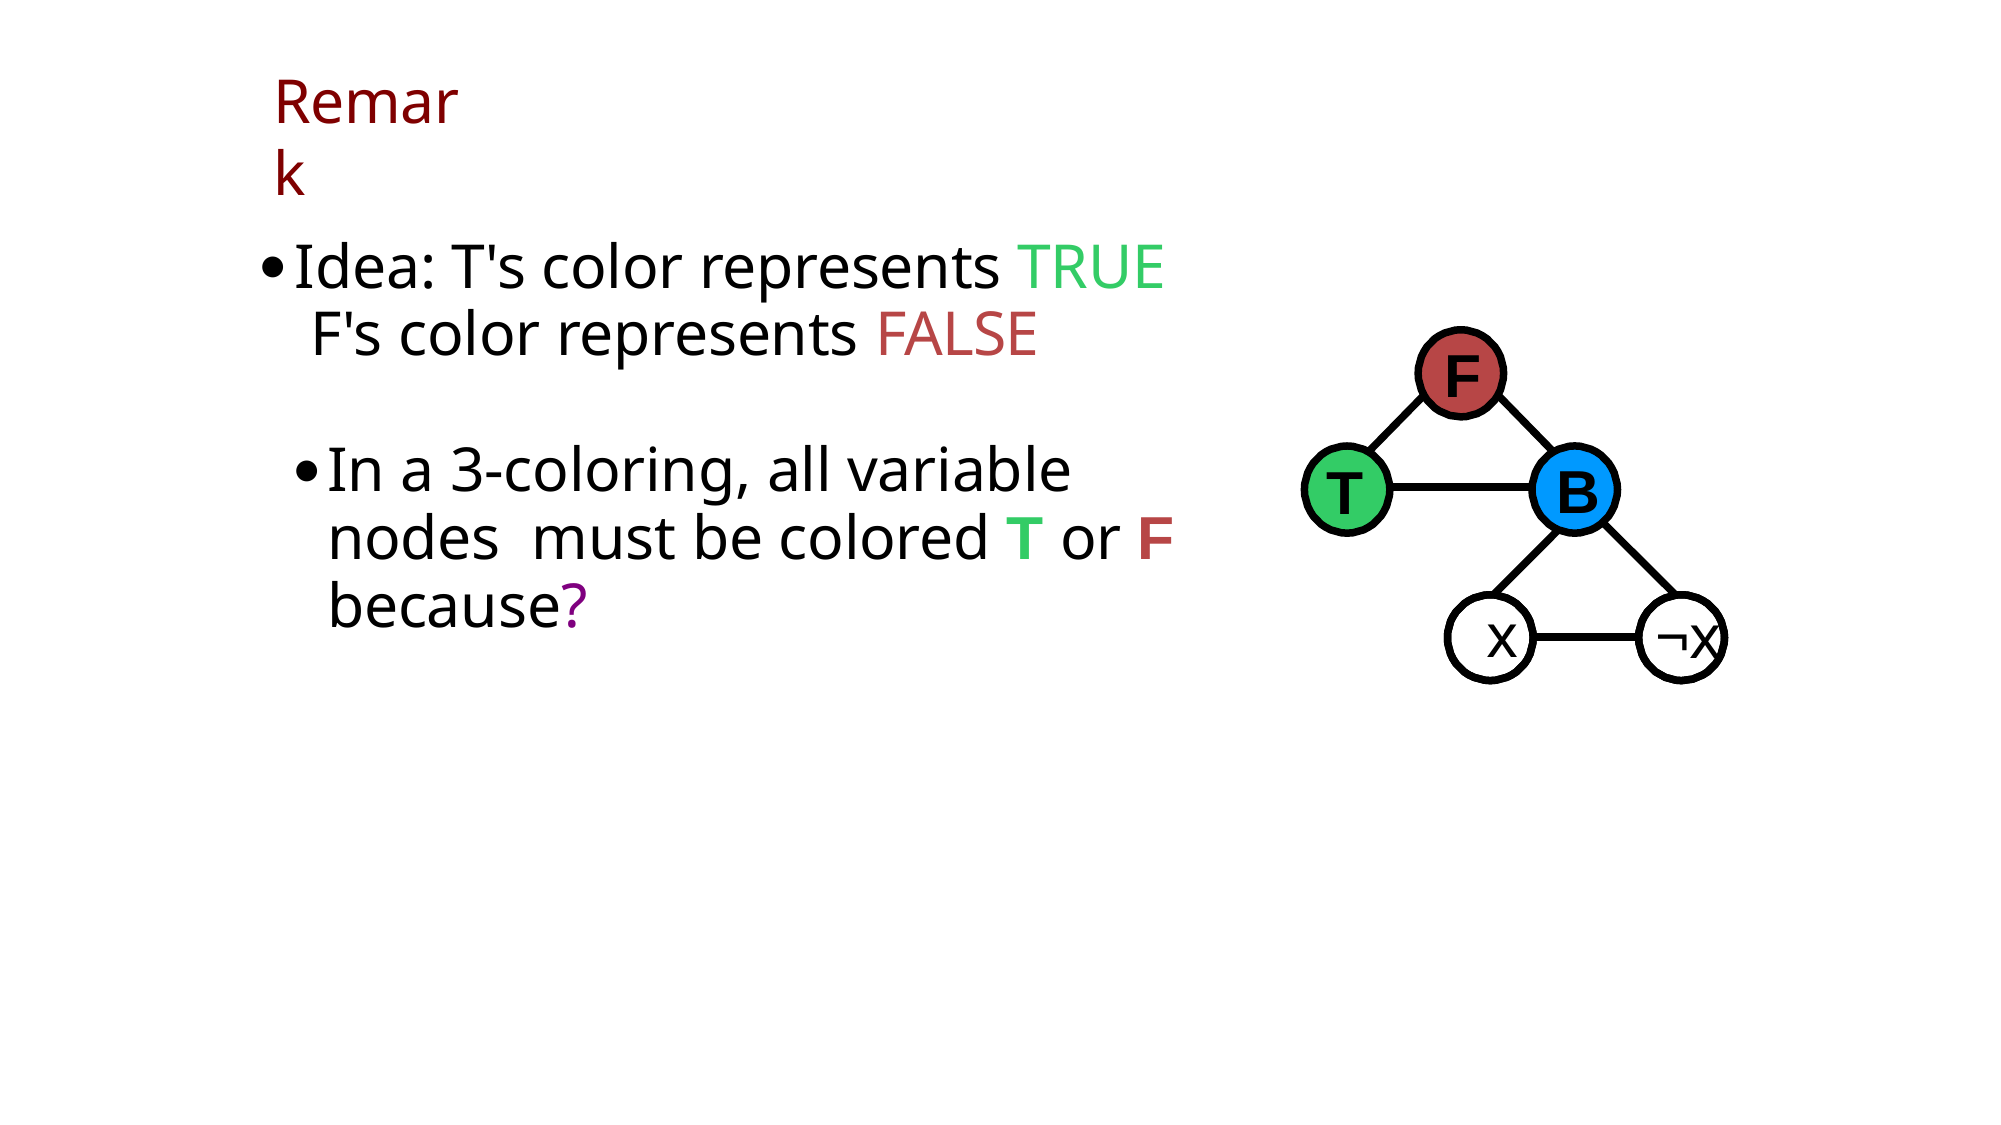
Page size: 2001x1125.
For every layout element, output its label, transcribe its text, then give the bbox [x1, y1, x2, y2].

text_box In a 3-coloring, all variable nodes must be colored T or F because? [292, 427, 1216, 640]
text_box Remark [271, 60, 487, 208]
text_box Idea: T's color represents TRUE F's color represents FALSE [260, 224, 1183, 368]
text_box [1300, 326, 1728, 685]
